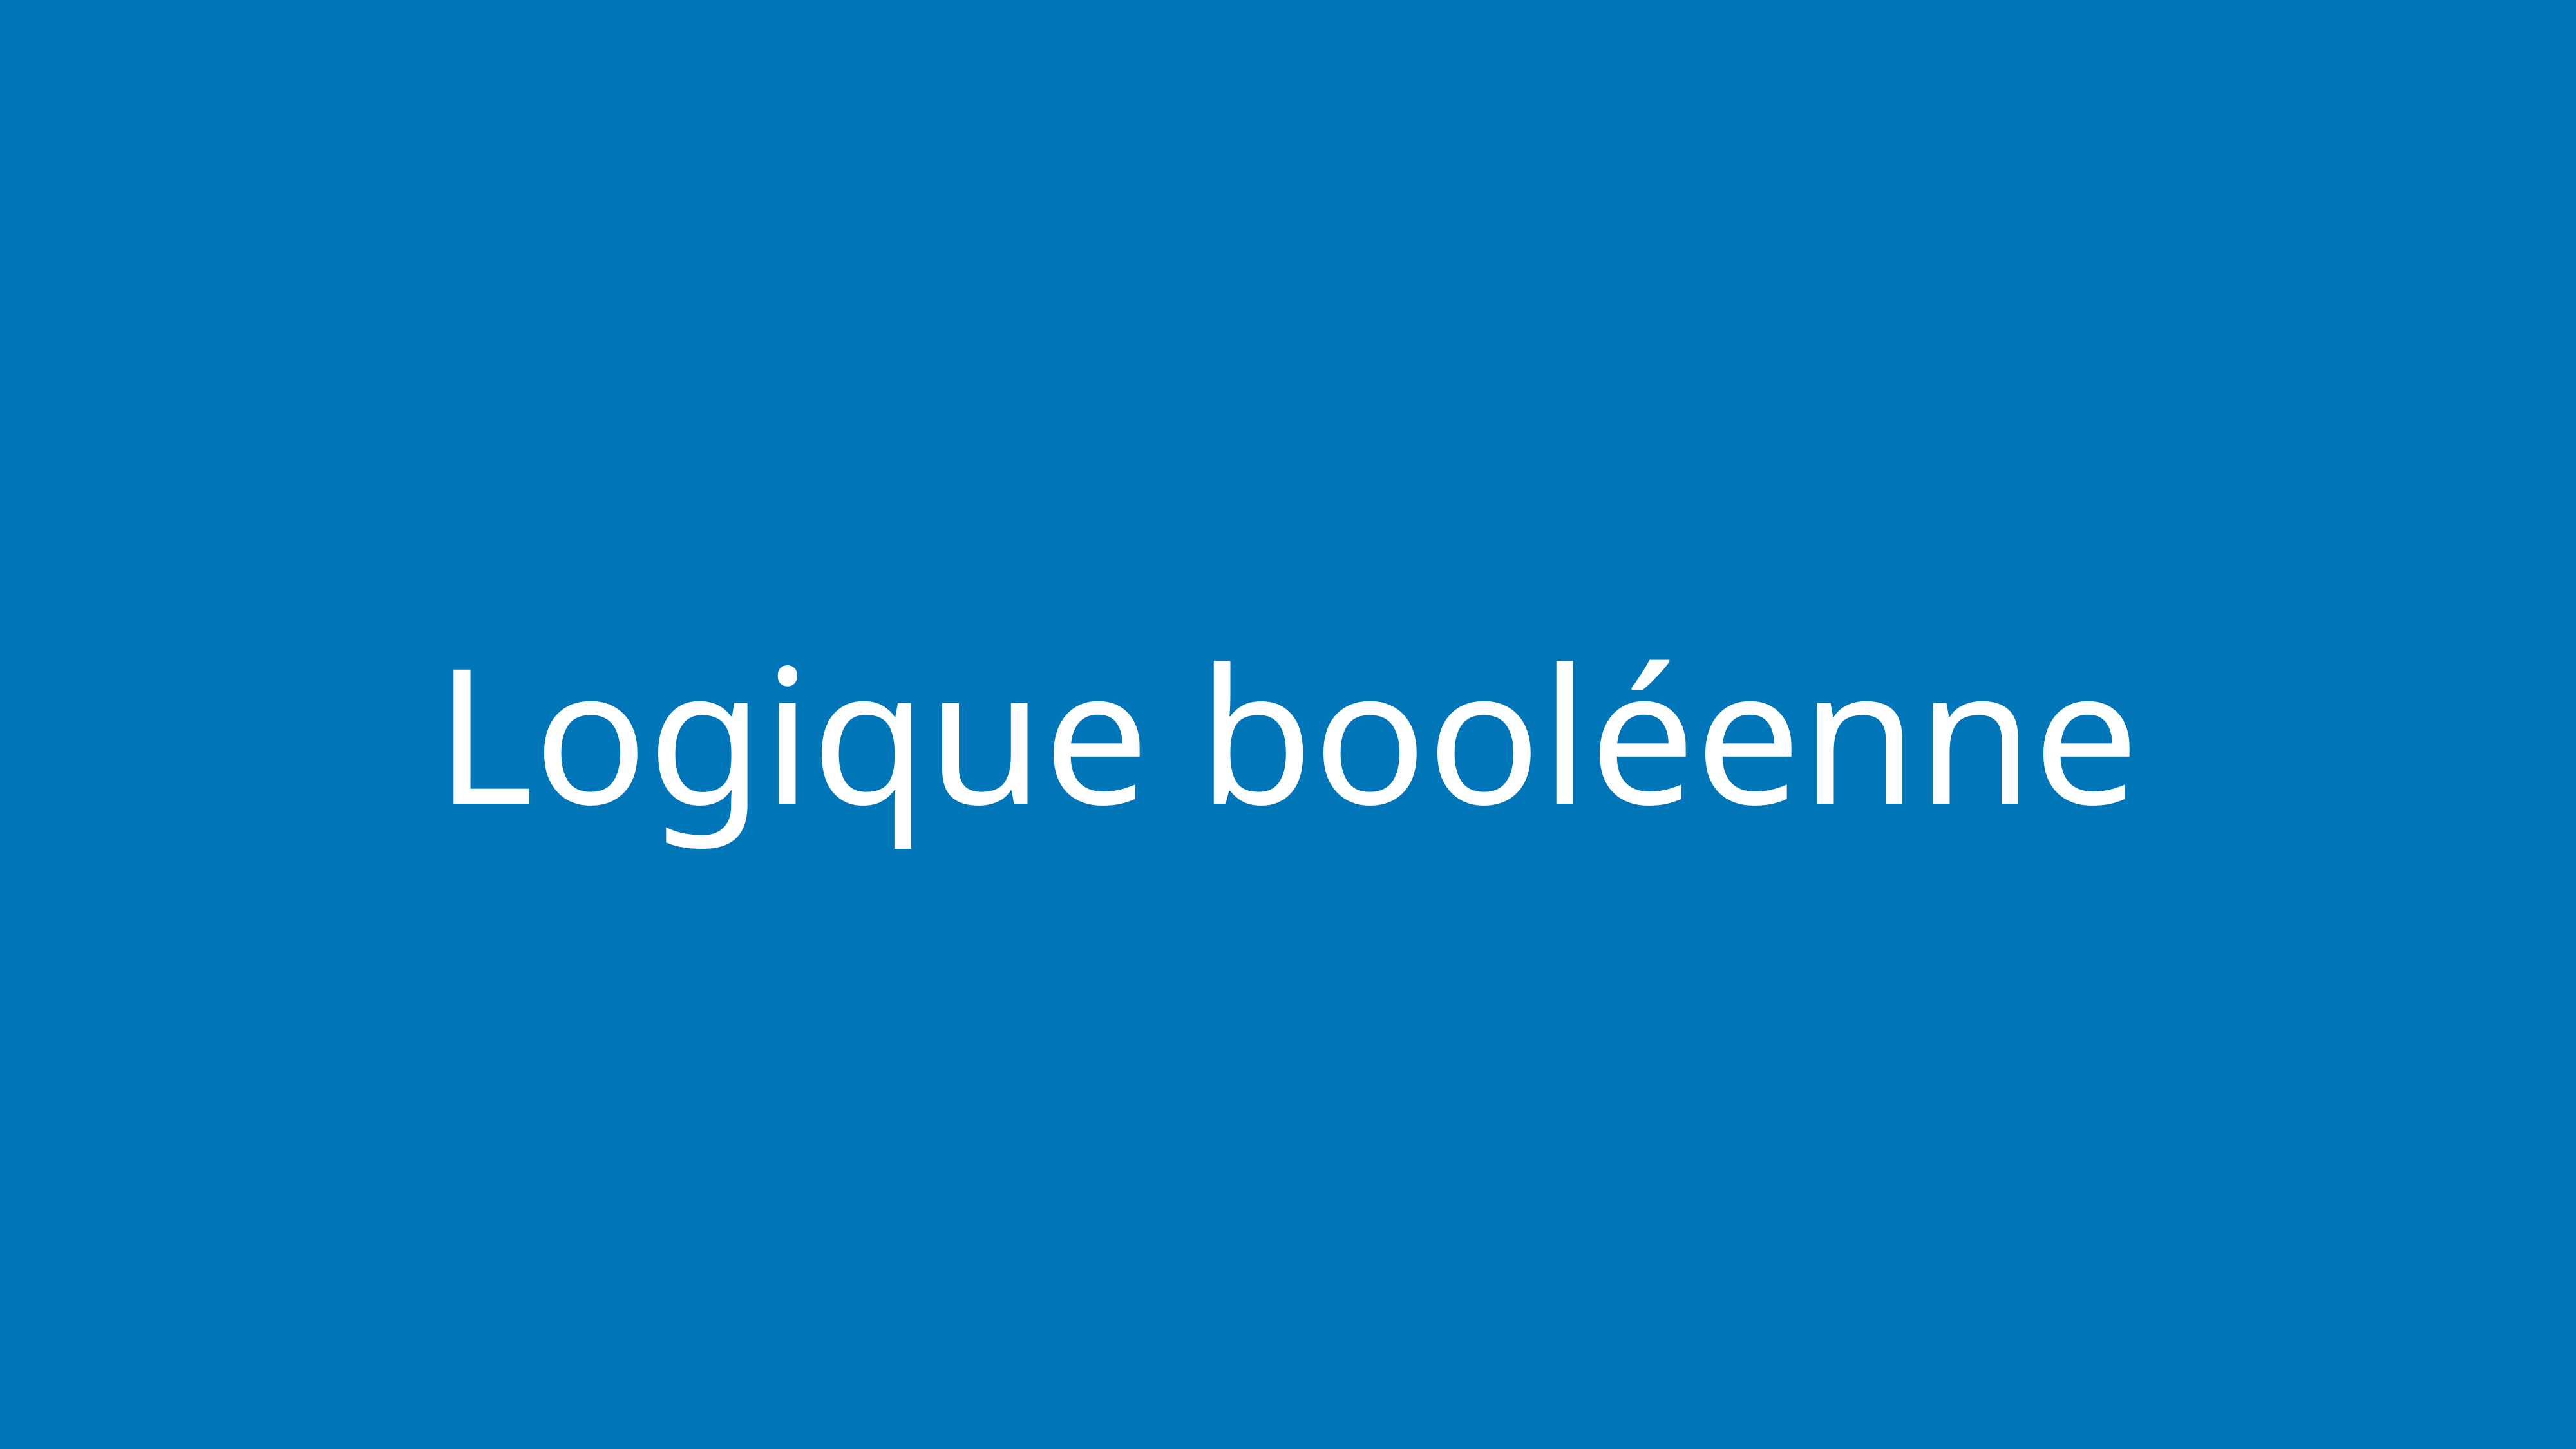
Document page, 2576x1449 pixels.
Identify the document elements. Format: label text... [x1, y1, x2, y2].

title Logique booléenne [187, 279, 2389, 1135]
